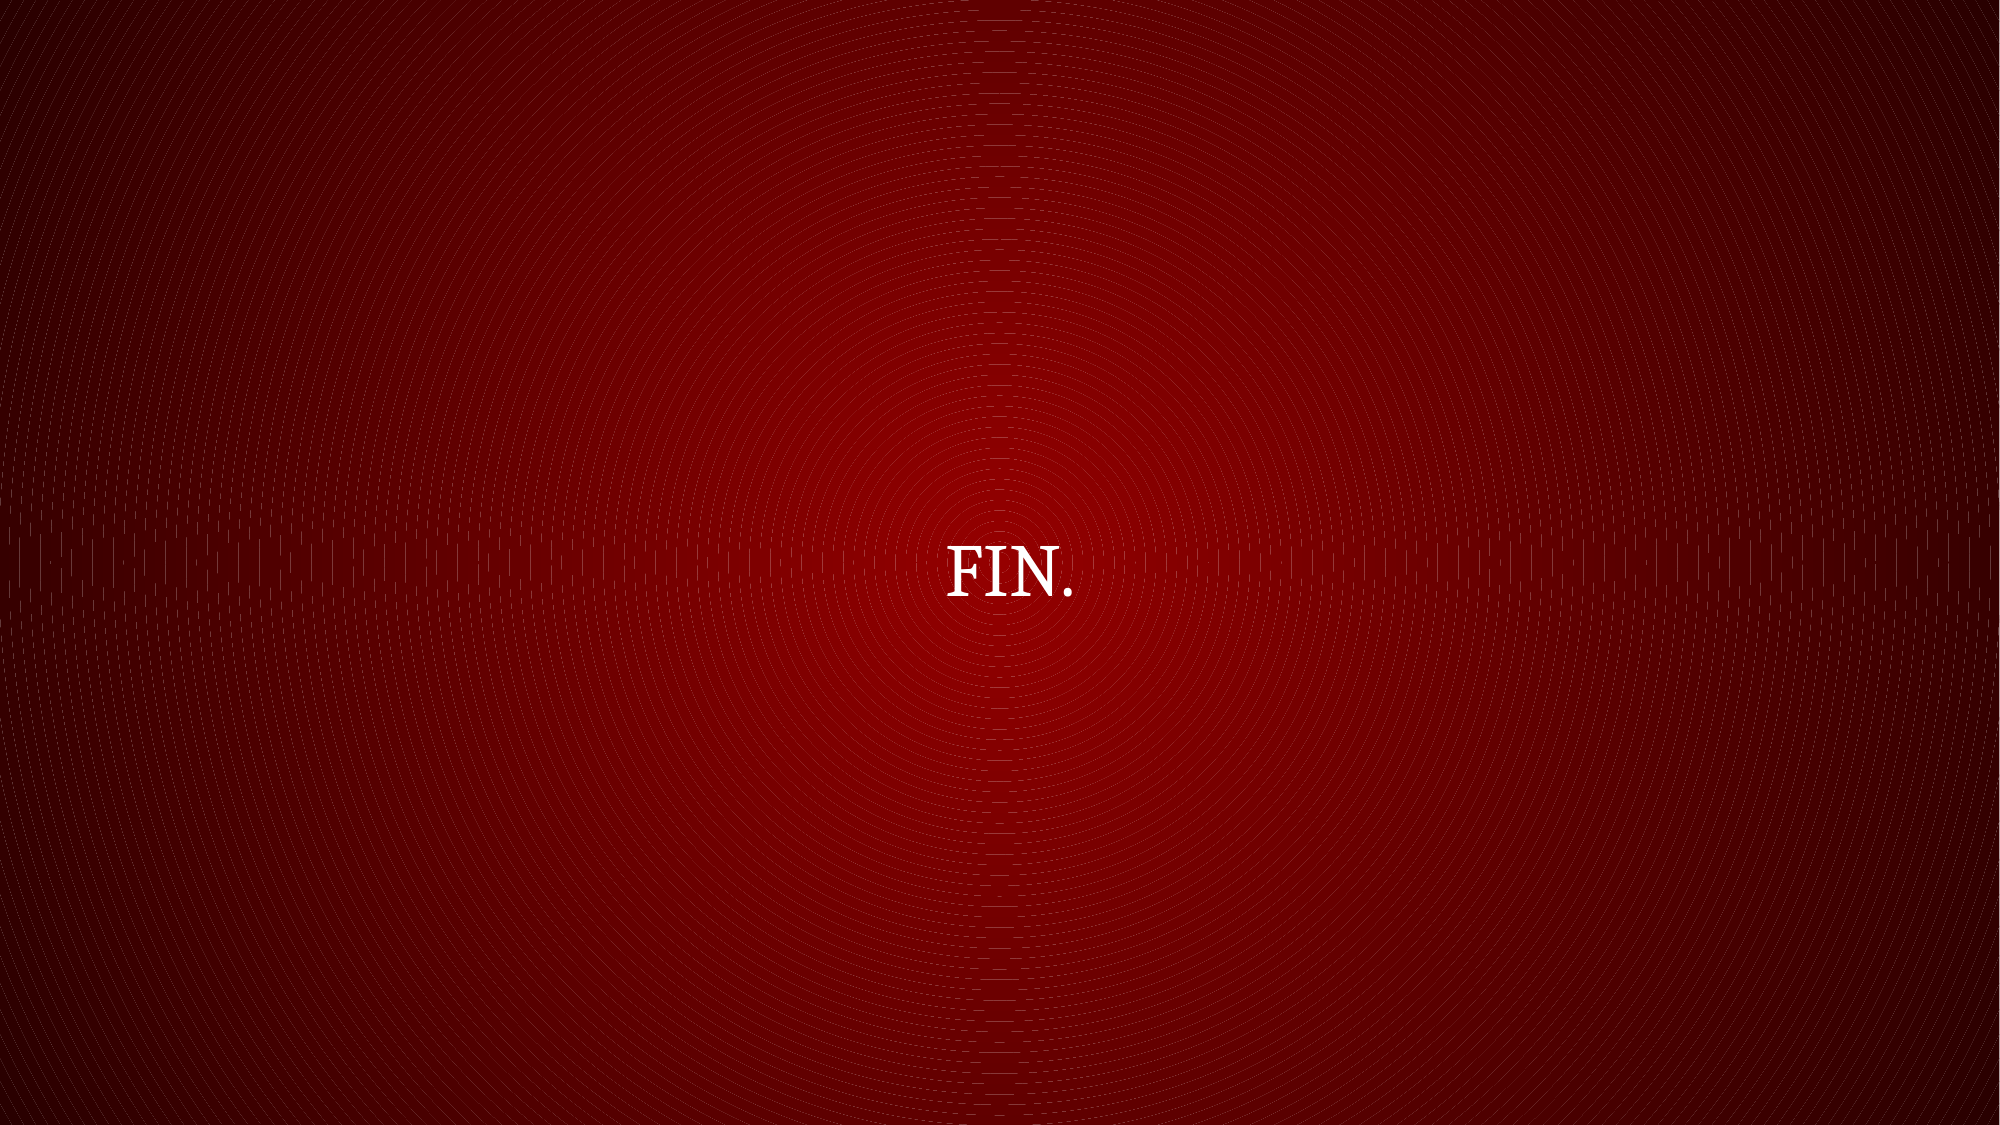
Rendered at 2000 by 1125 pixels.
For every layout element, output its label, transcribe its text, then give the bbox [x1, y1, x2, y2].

title Fin. [161, 420, 1861, 621]
